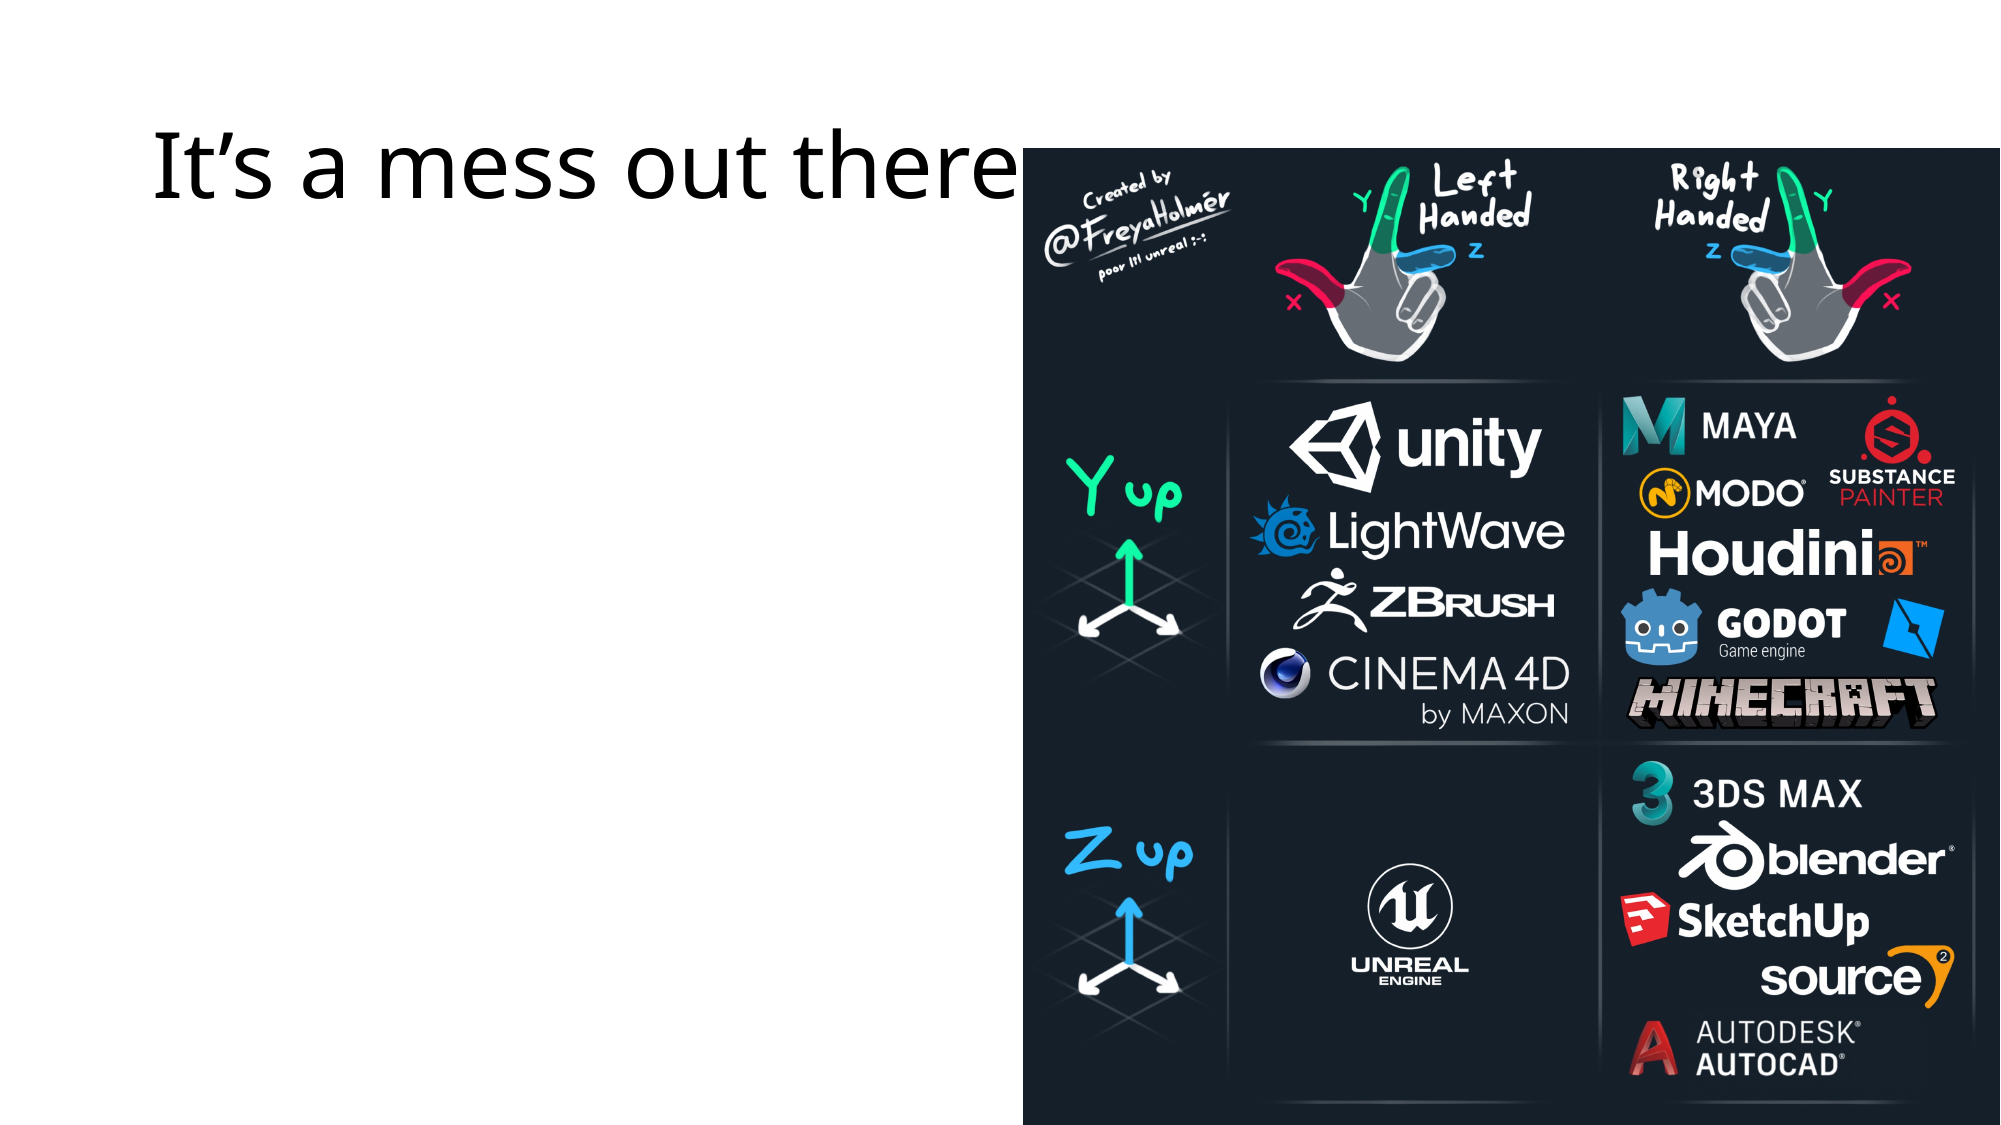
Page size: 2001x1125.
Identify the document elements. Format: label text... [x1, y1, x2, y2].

picture [1023, 148, 2000, 1125]
title It’s a mess out there [137, 59, 1863, 278]
